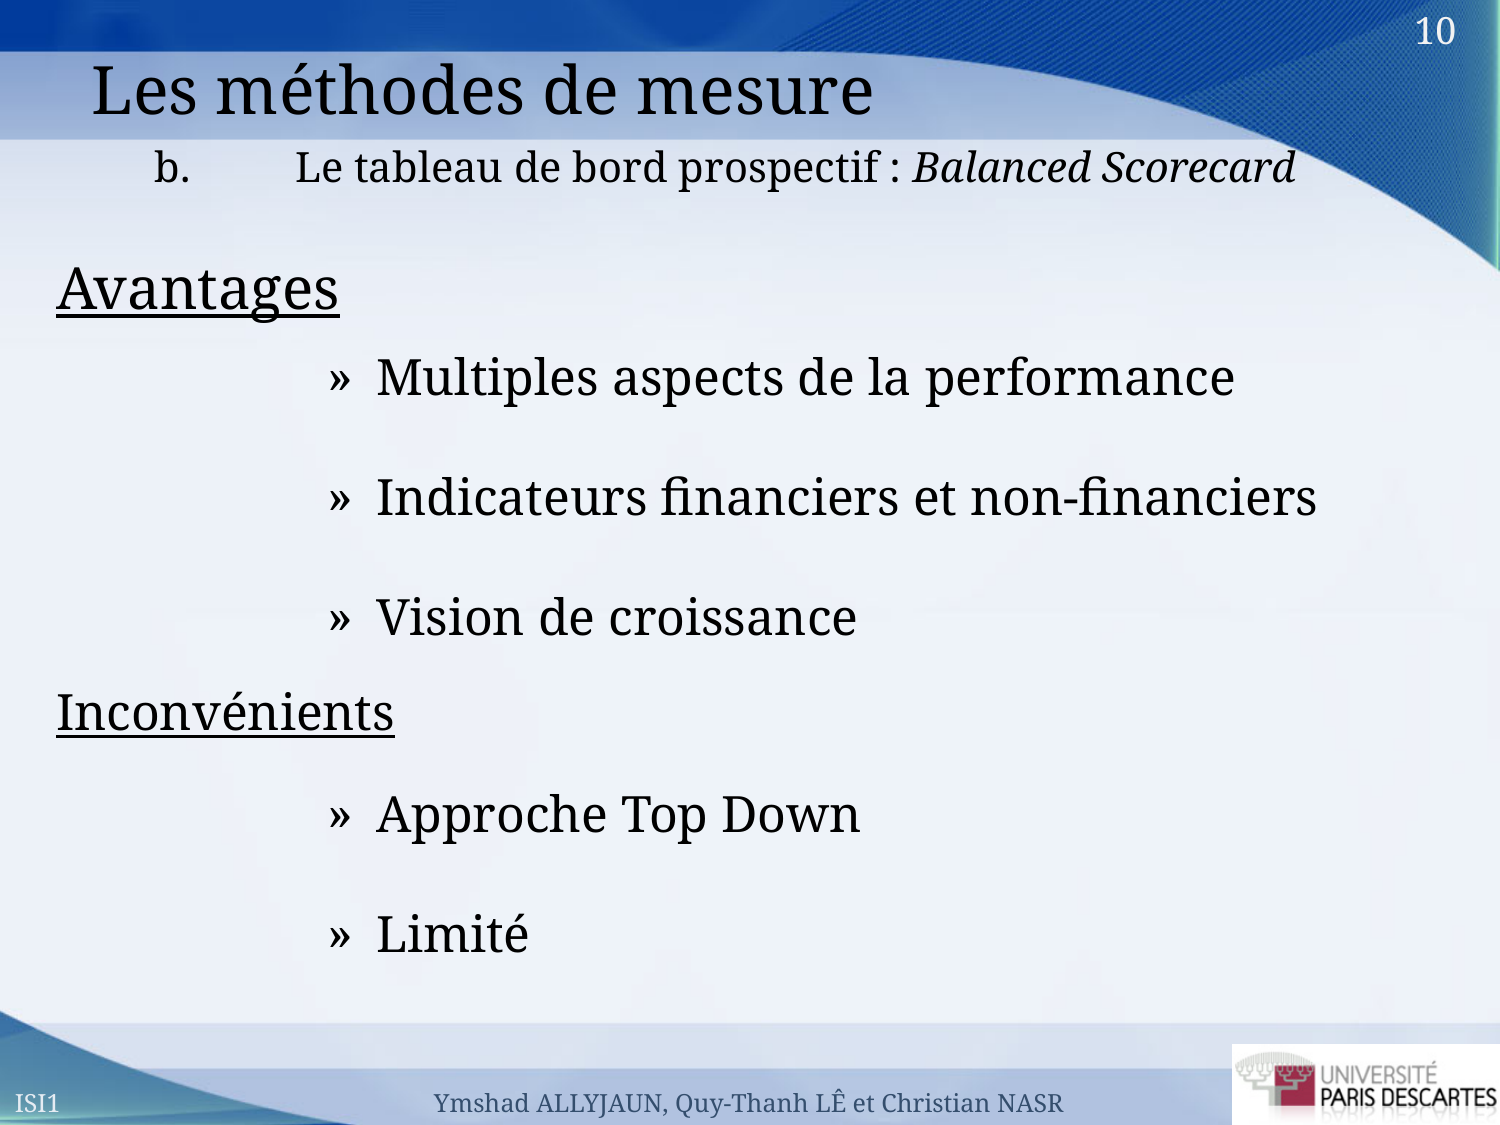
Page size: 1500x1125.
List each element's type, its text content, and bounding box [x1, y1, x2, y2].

text_box Approche Top Down Limité [312, 775, 1188, 970]
picture [0, 0, 1500, 1125]
text_box Multiples aspects de la performance Indicateurs financiers et non-financiers Vision de croissance [312, 338, 1341, 653]
text_box Avantages Inconvénients [41, 243, 1465, 809]
text_box Le tableau de bord prospectif : Balanced Scorecard [64, 78, 1415, 254]
text_box Les méthodes de mesure [76, 0, 1427, 175]
